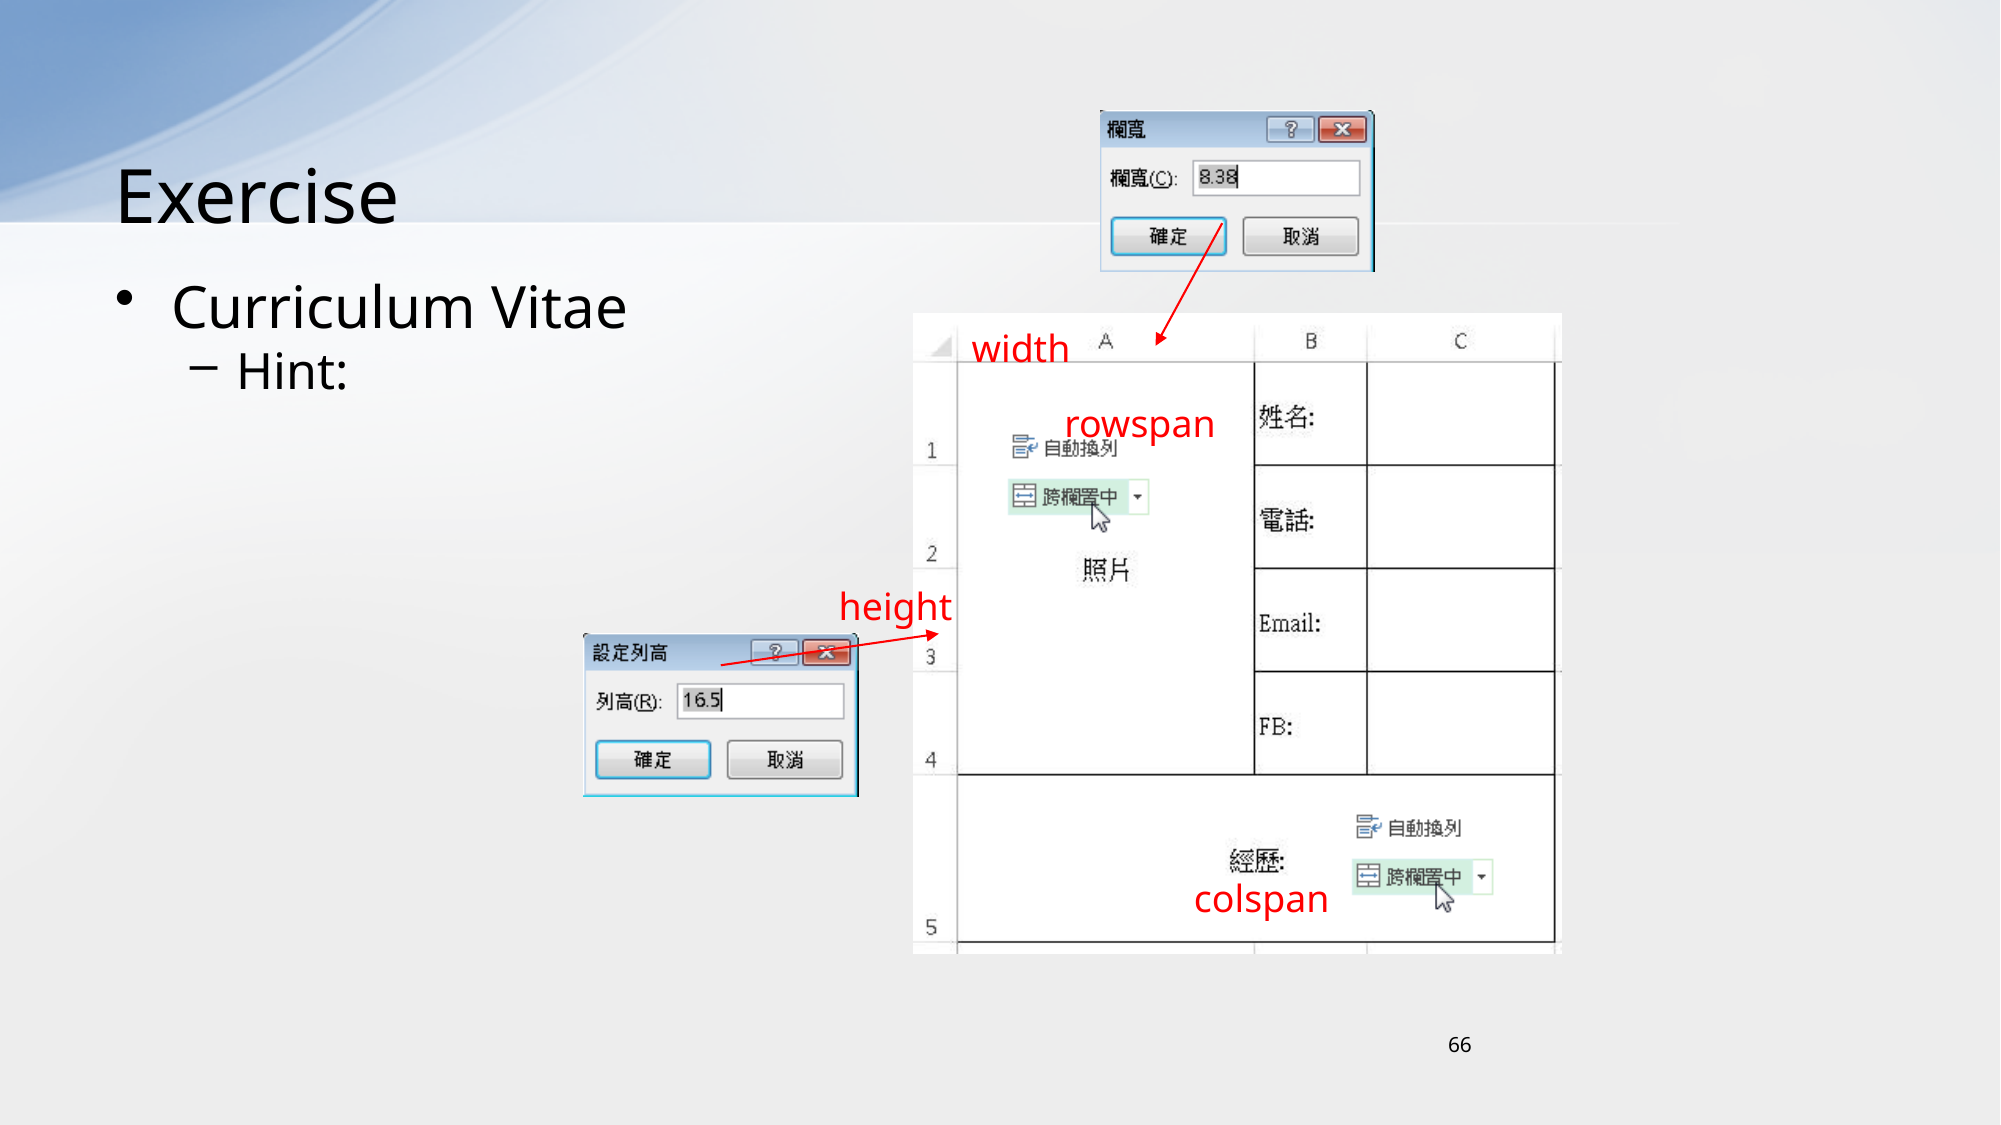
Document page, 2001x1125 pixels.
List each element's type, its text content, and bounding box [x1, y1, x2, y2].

slide_number 66 [1433, 1024, 1900, 1103]
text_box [720, 633, 940, 666]
title Exercise [99, 58, 1900, 247]
text_box height [823, 575, 905, 632]
picture [0, 0, 2000, 1125]
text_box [1154, 222, 1223, 347]
list Curriculum Vitae Hint: [99, 262, 1900, 1005]
